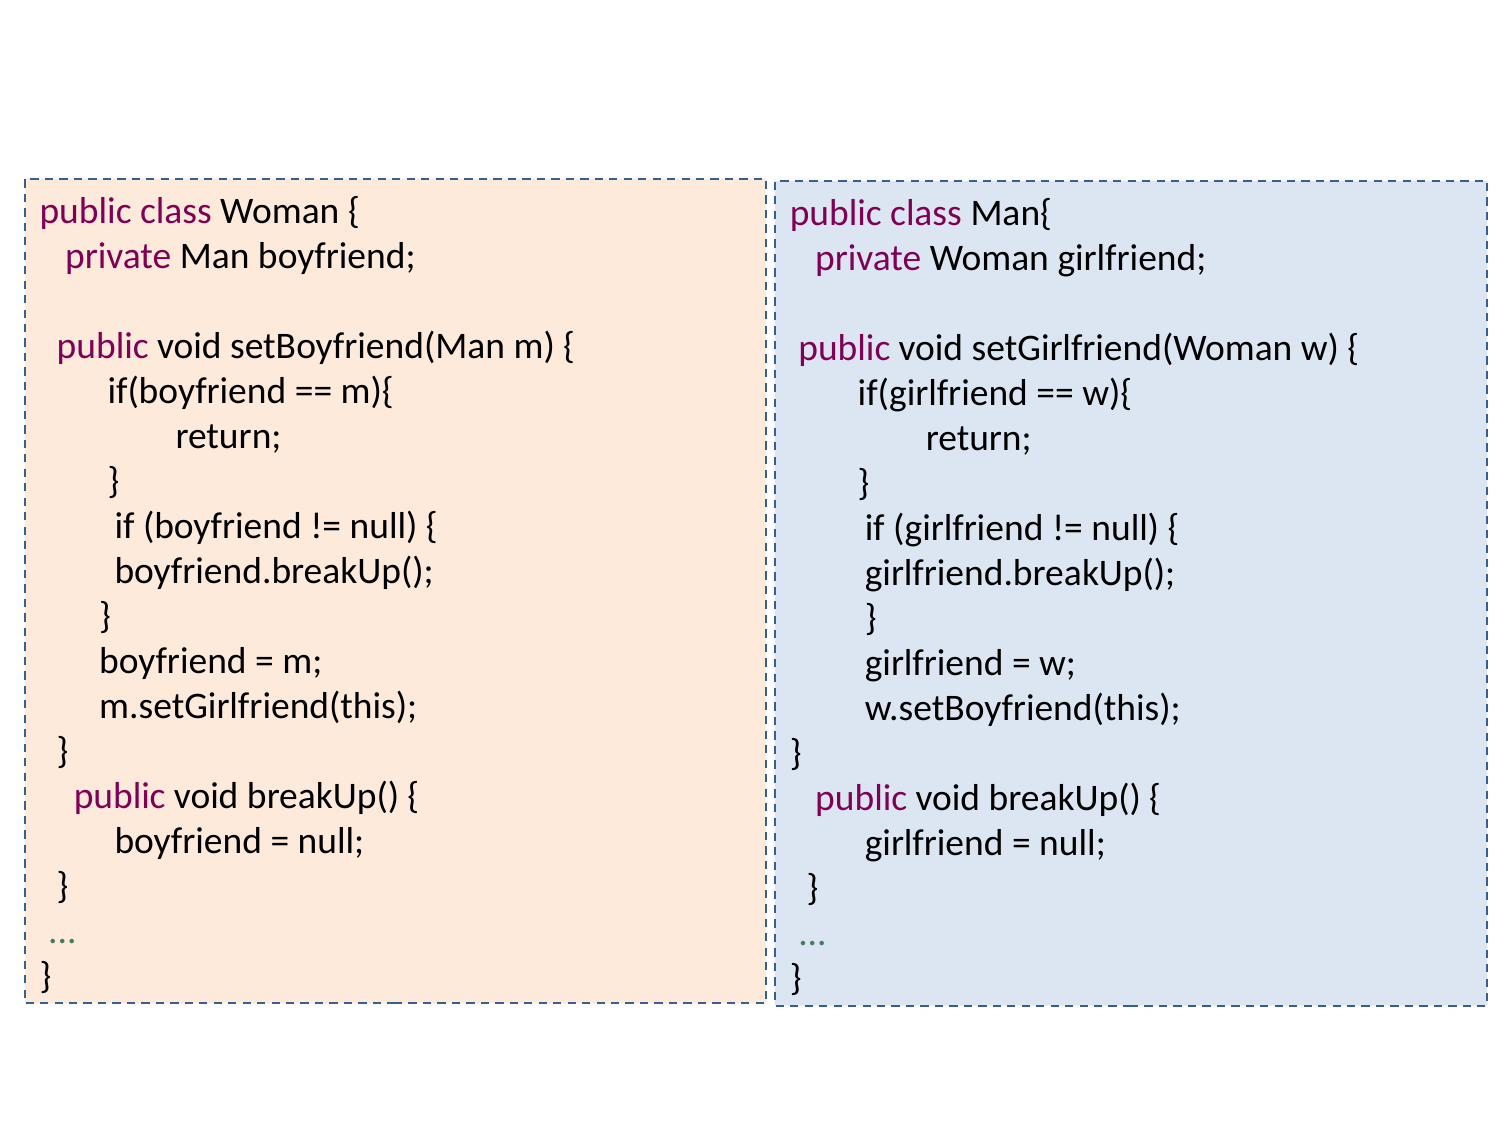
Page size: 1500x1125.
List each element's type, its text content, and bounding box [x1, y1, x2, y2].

text_box public class Woman { private Man boyfriend; public void setBoyfriend(Man m) { if(boyfriend == m){ return; } if (boyfriend != null) { boyfriend.breakUp(); } boyfriend = m; m.setGirlfriend(this); } public void breakUp() { boyfriend = null; } ... } [24, 178, 767, 1004]
text_box public class Man{ private Woman girlfriend; public void setGirlfriend(Woman w) { if(girlfriend == w){ return; } if (girlfriend != null) { girlfriend.breakUp(); } girlfriend = w; w.setBoyfriend(this); } public void breakUp() { girlfriend = null; } ... } [774, 180, 1488, 1006]
